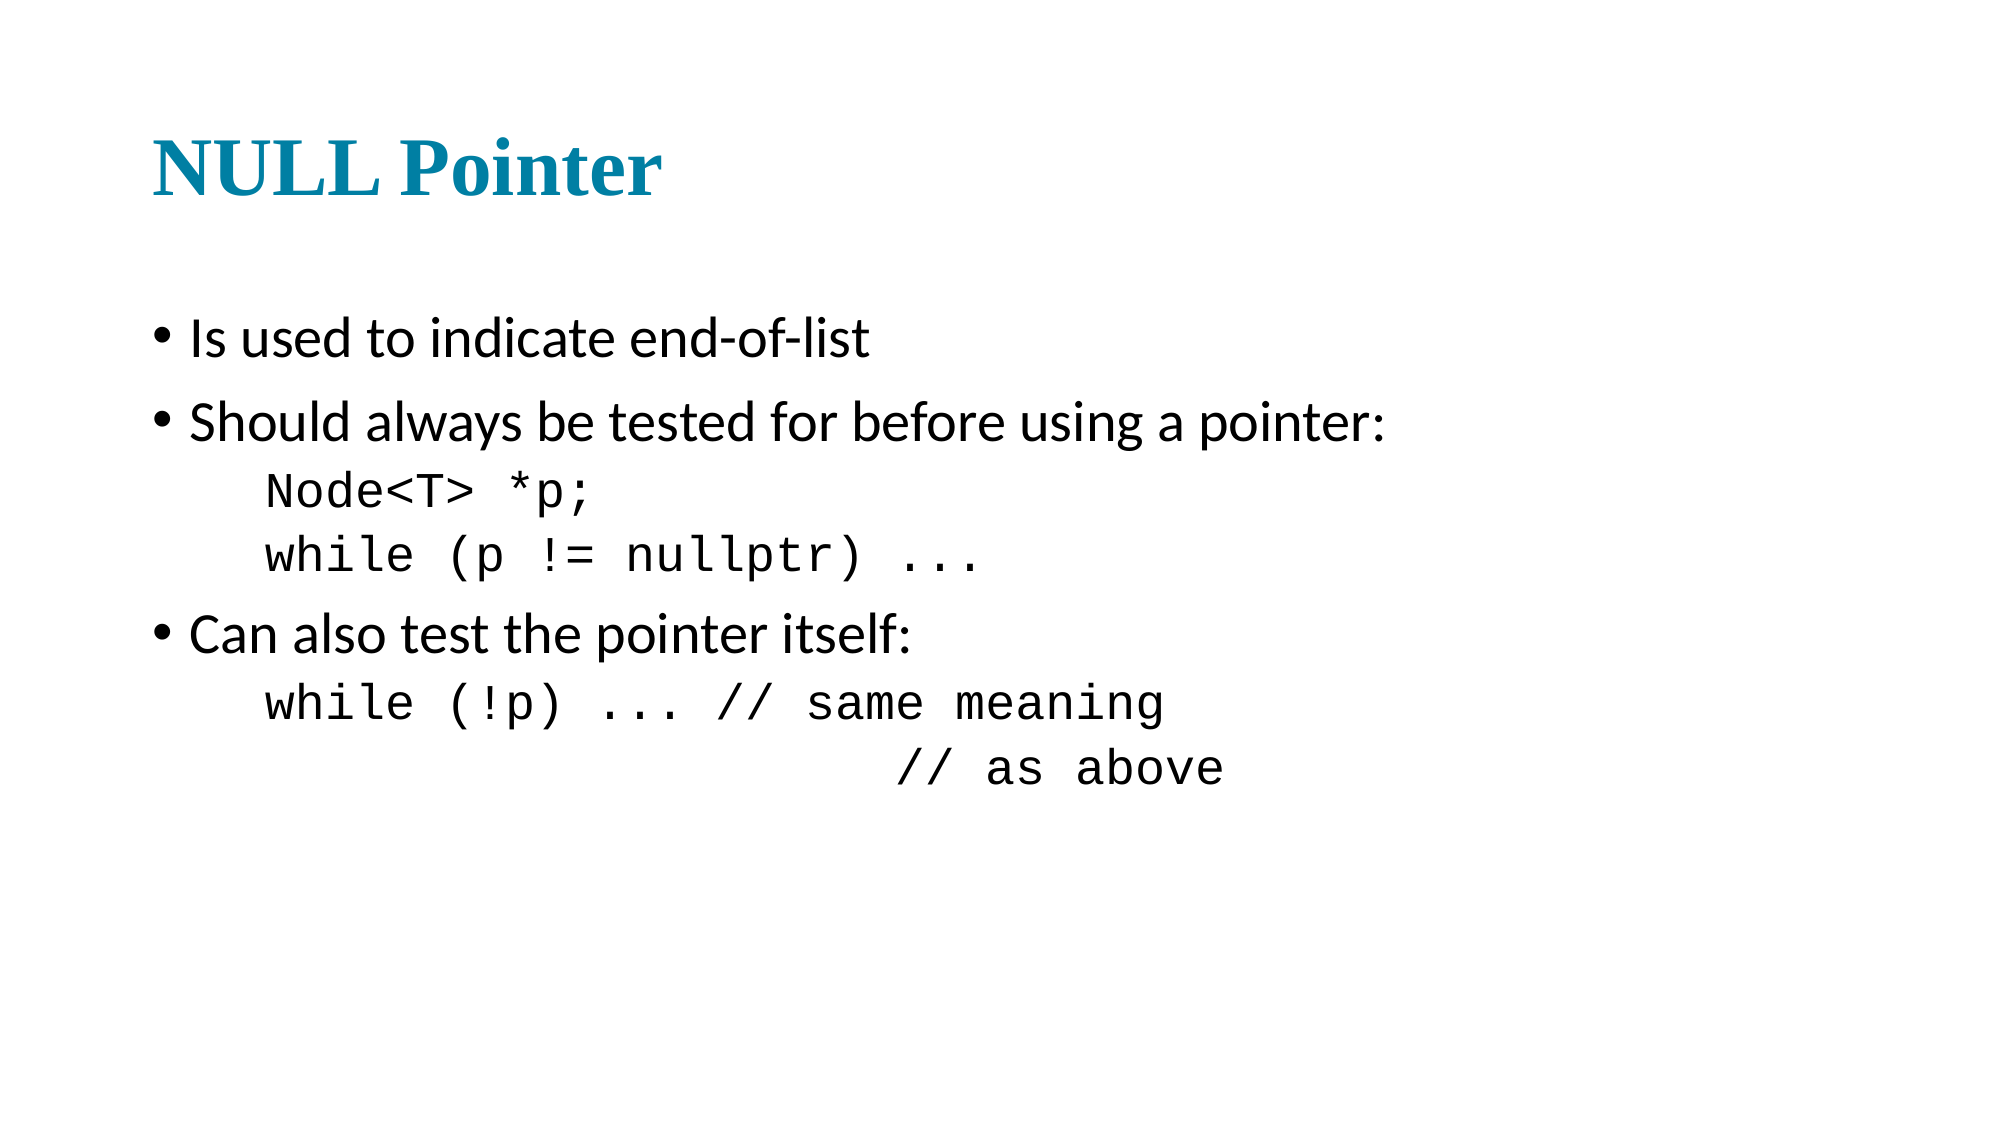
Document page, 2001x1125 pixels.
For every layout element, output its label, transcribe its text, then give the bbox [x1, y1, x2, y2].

list Is used to indicate end-of-list Should always be tested for before using a pointer: Node<T> *p; while (p != nullptr) ... Can also test the pointer itself: while (!p) ... // same meaning // as above [137, 299, 1863, 1014]
title NULL Pointer [137, 59, 1863, 278]
